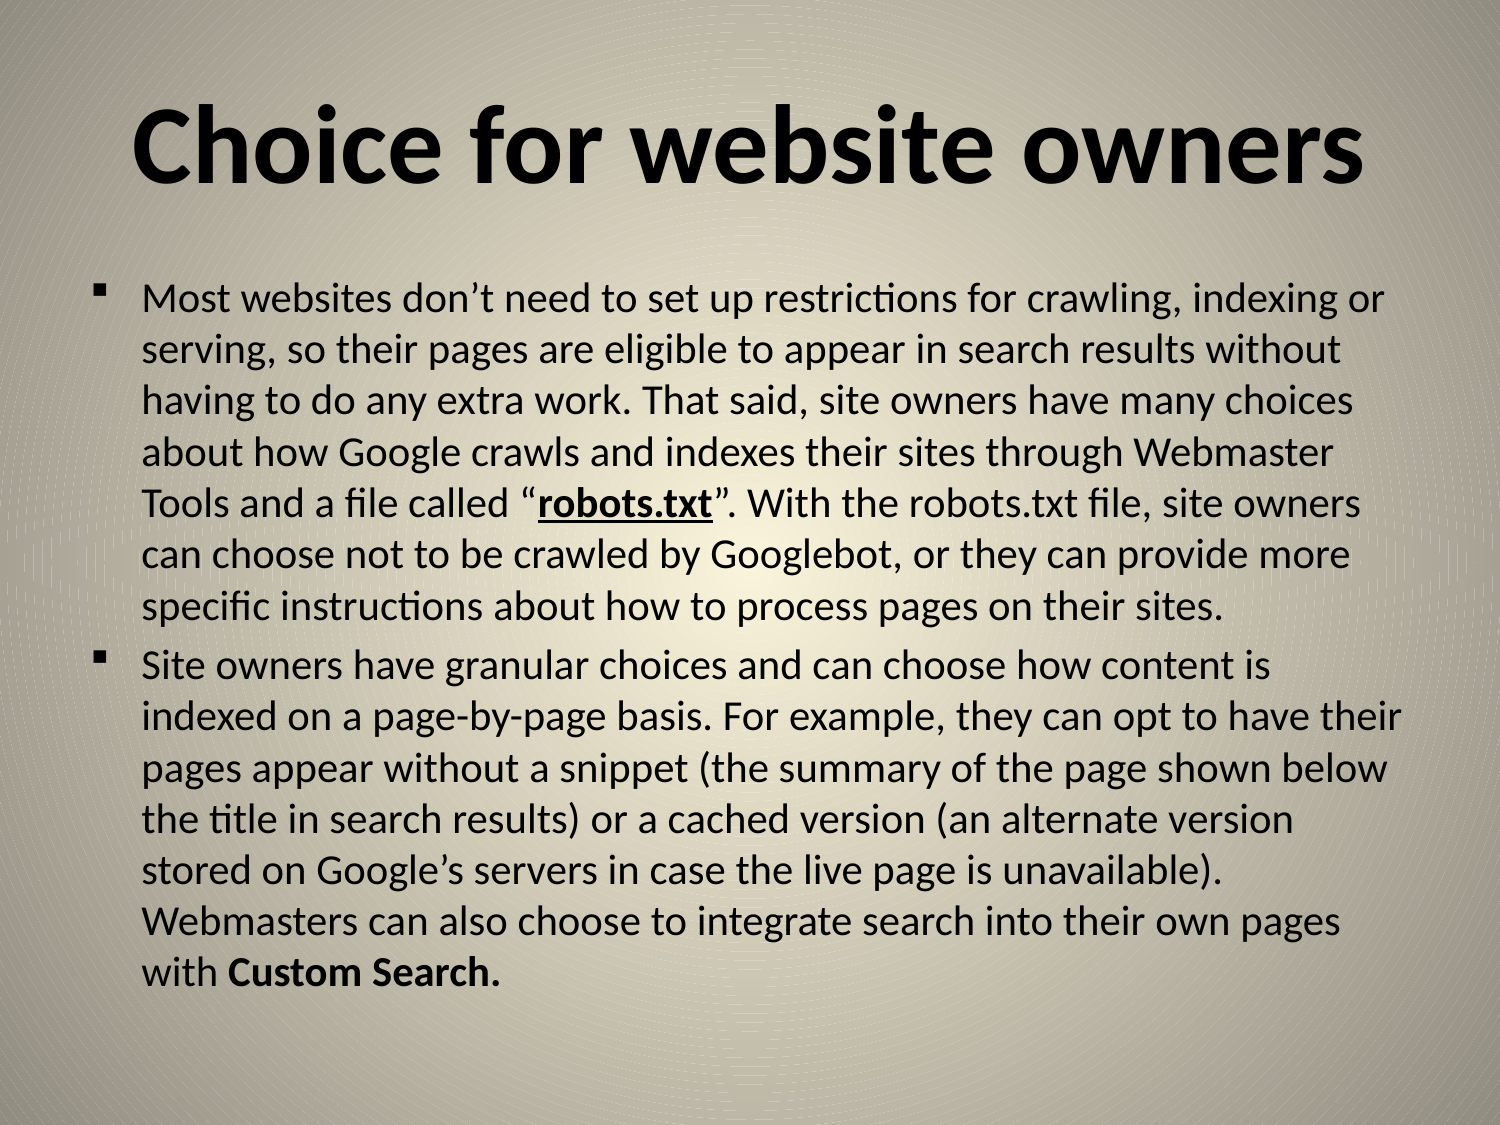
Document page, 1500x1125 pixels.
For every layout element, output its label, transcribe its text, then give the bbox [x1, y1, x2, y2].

title Choice for website owners [75, 45, 1425, 233]
list Most websites don’t need to set up restrictions for crawling, indexing or serving, so their pages are eligible to appear in search results without having to do any extra work. That said, site owners have many choices about how Google crawls and indexes their sites through Webmaster Tools and a file called “robots.txt”. With the robots.txt file, site owners can choose not to be crawled by Googlebot, or they can provide more specific instructions about how to process pages on their sites. Site owners have granular choices and can choose how content is indexed on a page-by-page basis. For example, they can opt to have their pages appear without a snippet (the summary of the page shown below the title in search results) or a cached version (an alternate version stored on Google’s servers in case the live page is unavailable). Webmasters can also choose to integrate search into their own pages with Custom Search. [75, 262, 1425, 1005]
